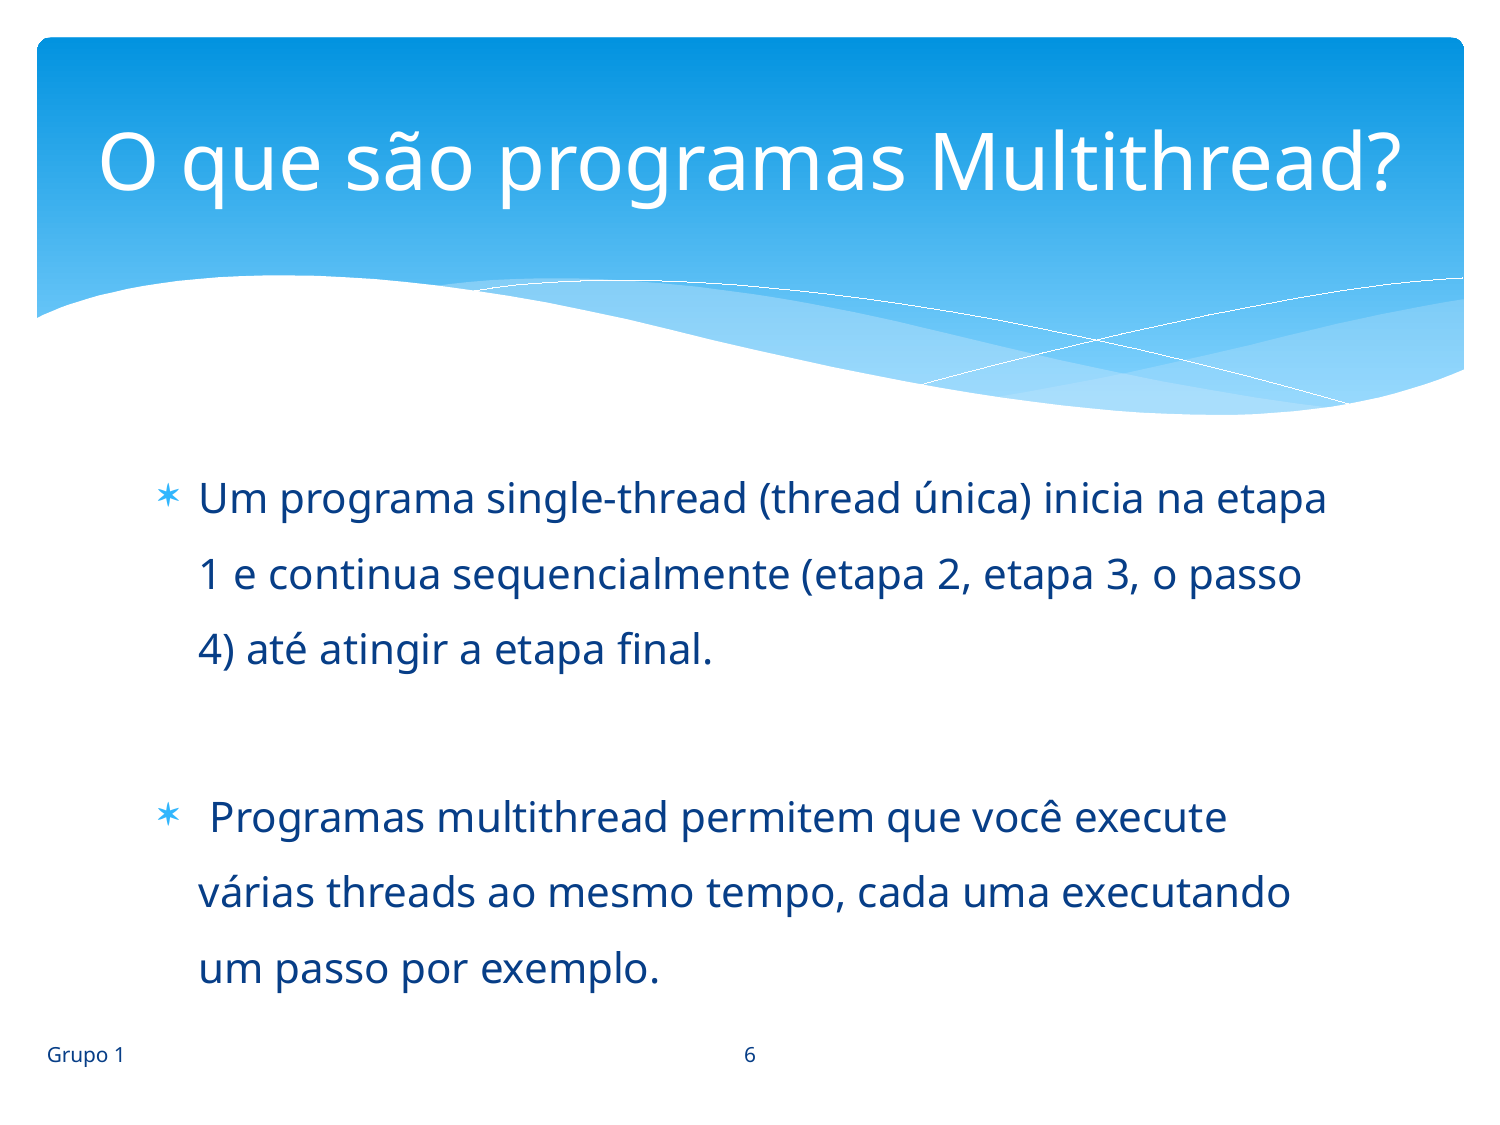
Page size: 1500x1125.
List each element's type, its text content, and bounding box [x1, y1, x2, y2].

footer Grupo 1 [31, 1025, 653, 1086]
slide_number 6 [654, 1025, 846, 1086]
list Um programa single-thread (thread única) inicia na etapa 1 e continua sequencialmente (etapa 2, etapa 3, o passo 4) até atingir a etapa final. Programas multithread permitem que você execute várias threads ao mesmo tempo, cada uma executando um passo por exemplo. [143, 438, 1359, 1005]
title O que são programas Multithread? [75, 55, 1425, 261]
